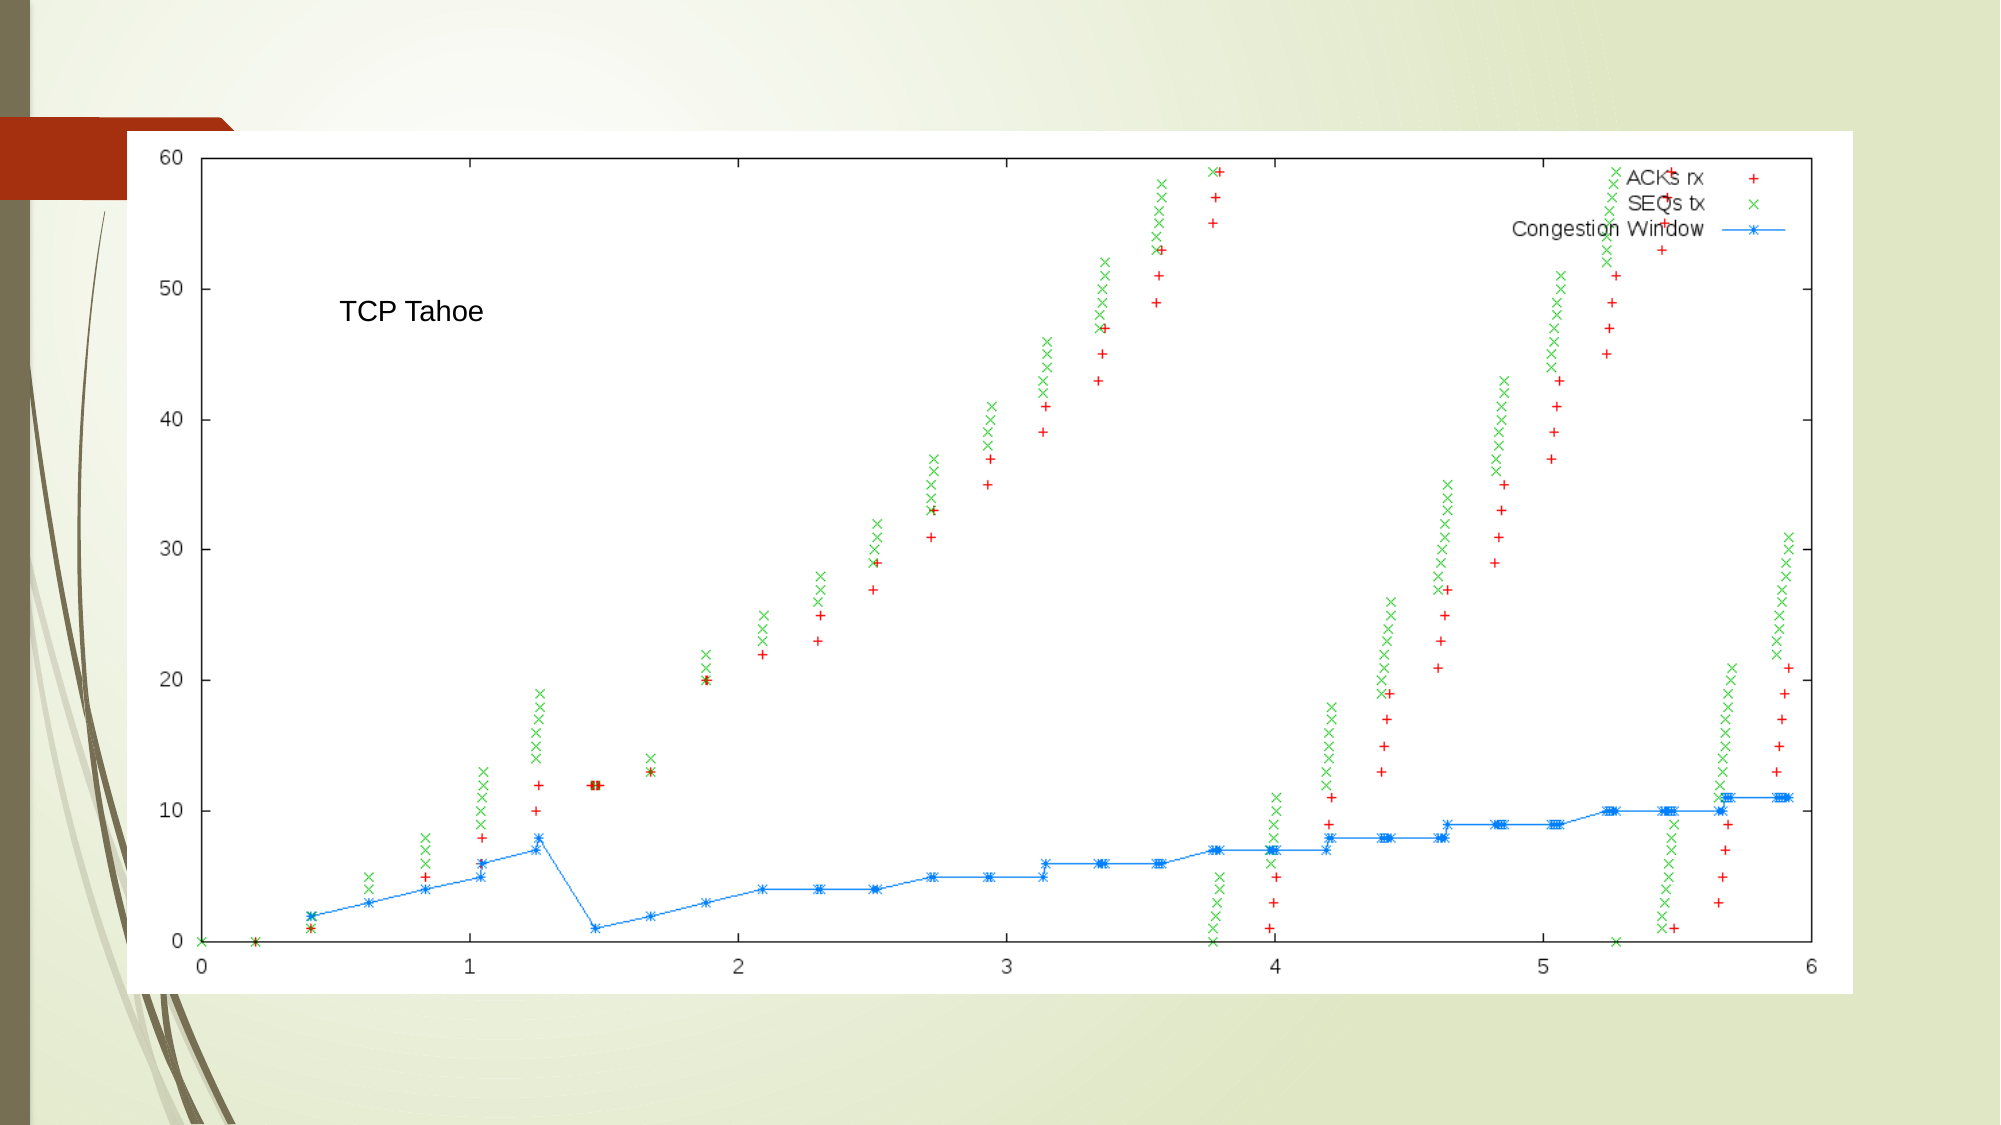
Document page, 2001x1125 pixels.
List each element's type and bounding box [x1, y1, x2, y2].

picture [126, 131, 1853, 994]
